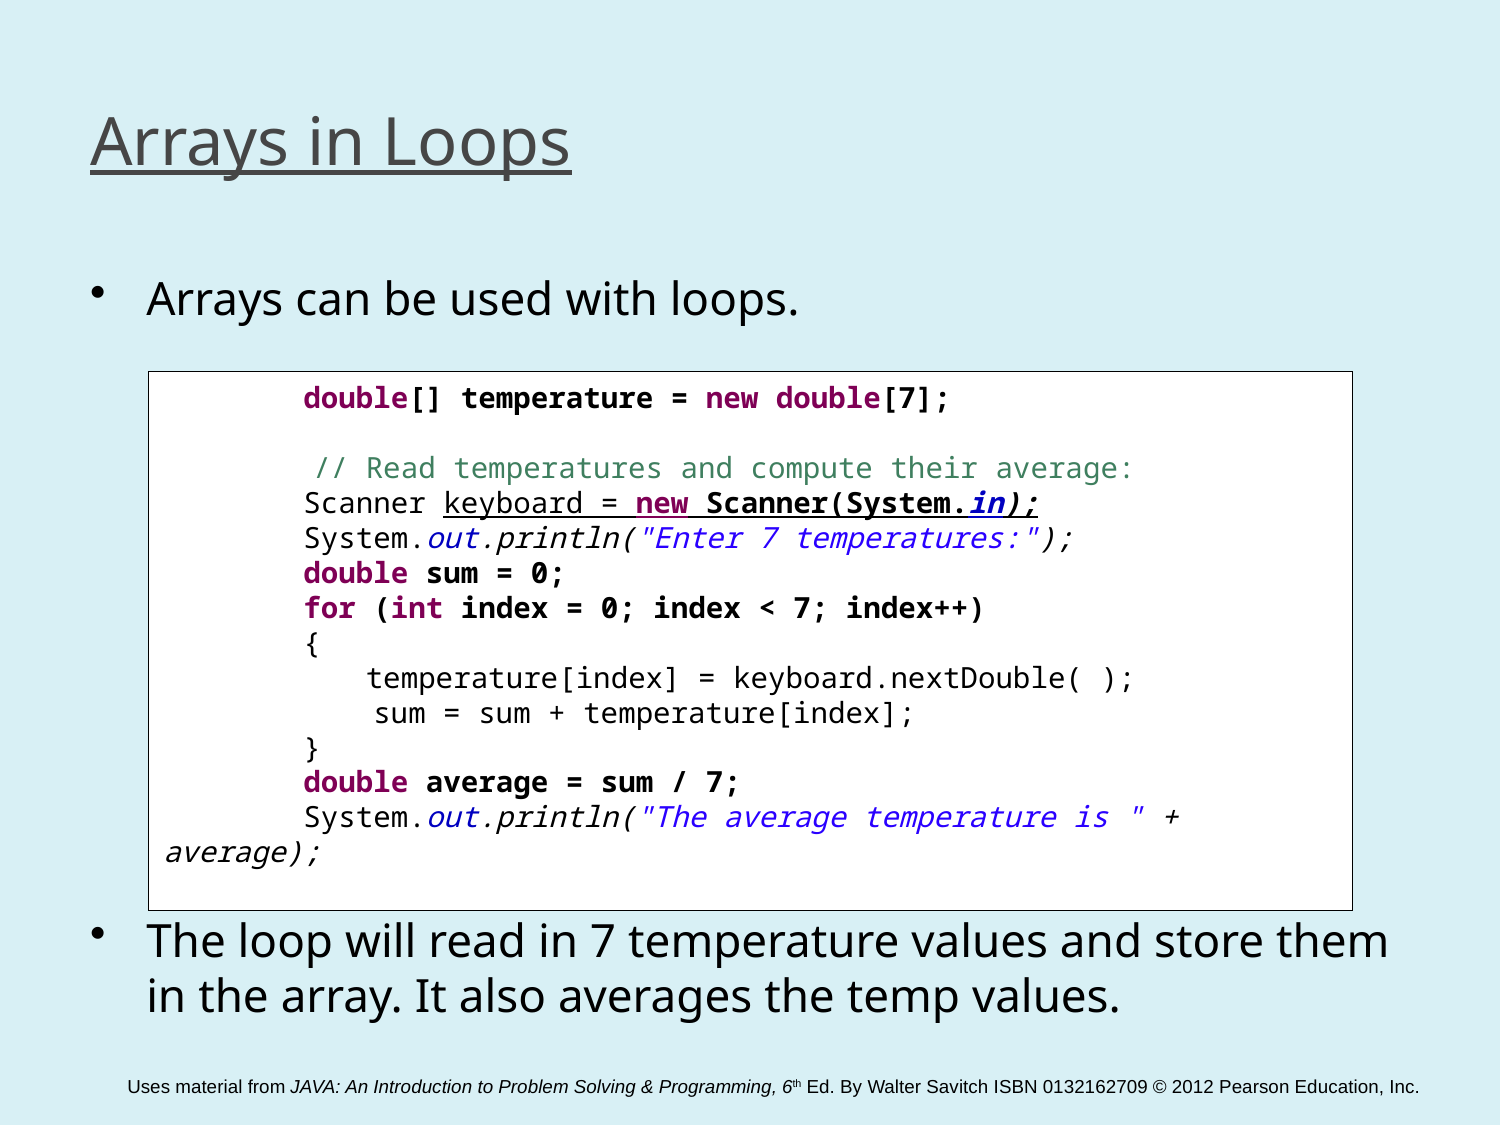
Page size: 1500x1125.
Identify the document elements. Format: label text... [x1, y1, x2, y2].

text_box double[] temperature = new double[7]; // Read temperatures and compute their average: Scanner keyboard = new Scanner(System.in); System.out.println("Enter 7 temperatures:"); double sum = 0; for (int index = 0; index < 7; index++) { temperature[index] = keyboard.nextDouble( ); sum = sum + temperature[index]; } double average = sum / 7; System.out.println("The average temperature is " + average); [148, 371, 1353, 911]
title Arrays in Loops [75, 45, 1425, 233]
list Arrays can be used with loops. The loop will read in 7 temperature values and store them in the array. It also averages the temp values. [75, 262, 1425, 1005]
